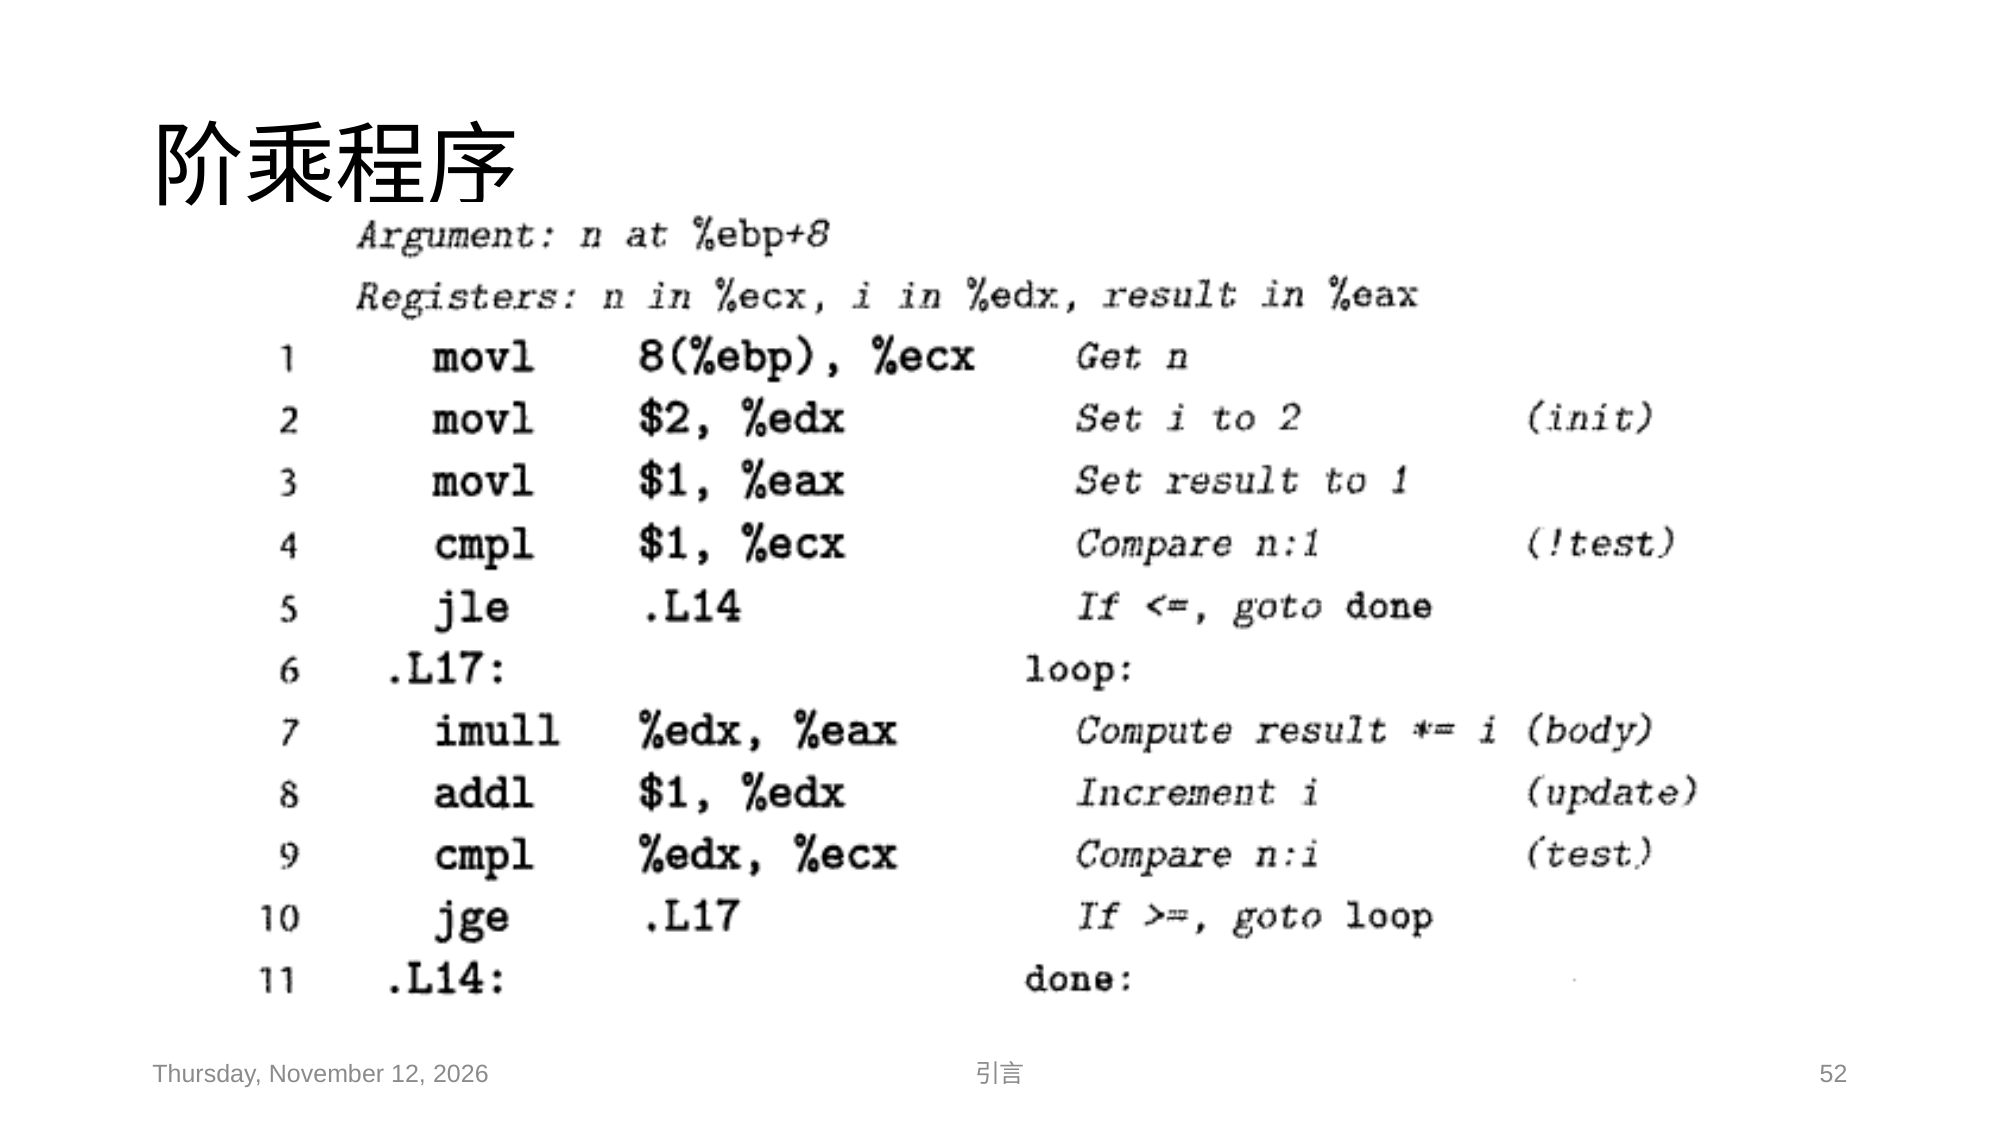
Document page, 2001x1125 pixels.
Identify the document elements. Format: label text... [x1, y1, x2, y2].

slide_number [137, 1042, 588, 1103]
slide_number 52 [1412, 1042, 1863, 1103]
title 阶乘程序 [137, 59, 1863, 278]
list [255, 202, 1745, 1027]
footer 引言 [662, 1042, 1338, 1103]
